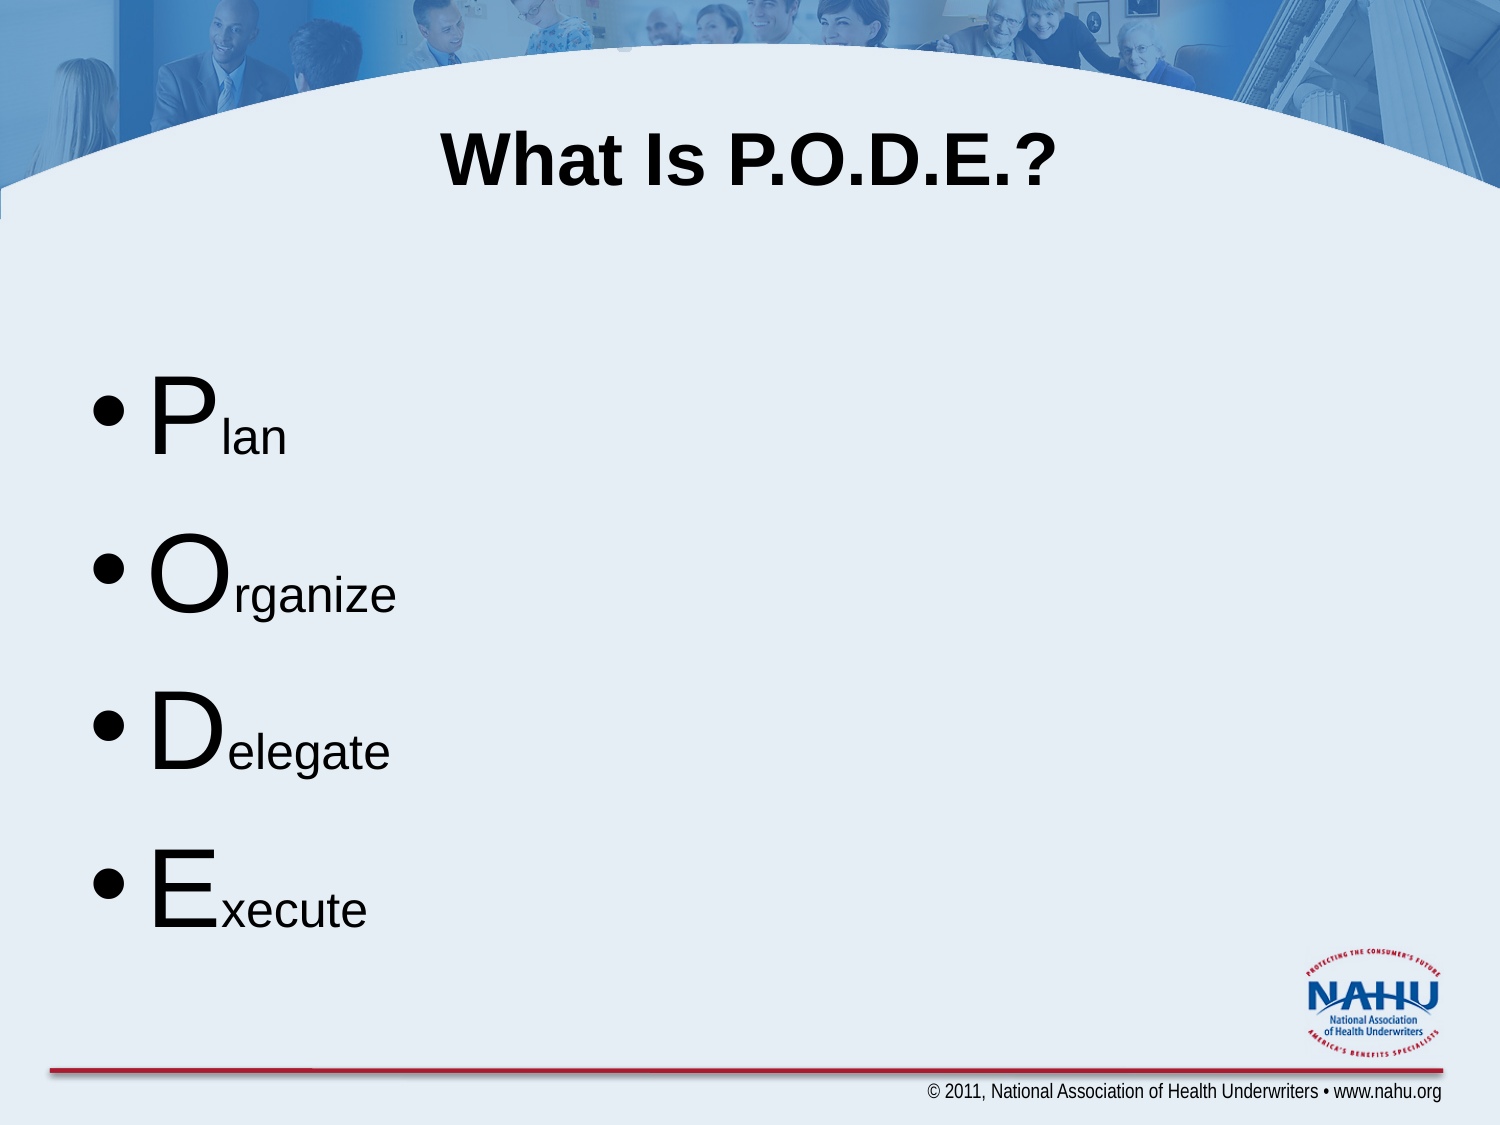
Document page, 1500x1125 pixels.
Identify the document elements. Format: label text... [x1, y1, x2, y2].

title What Is P.O.D.E.? [112, 102, 1388, 334]
picture [0, 0, 1500, 1125]
list Plan Organize Delegate Execute [75, 334, 1423, 1005]
